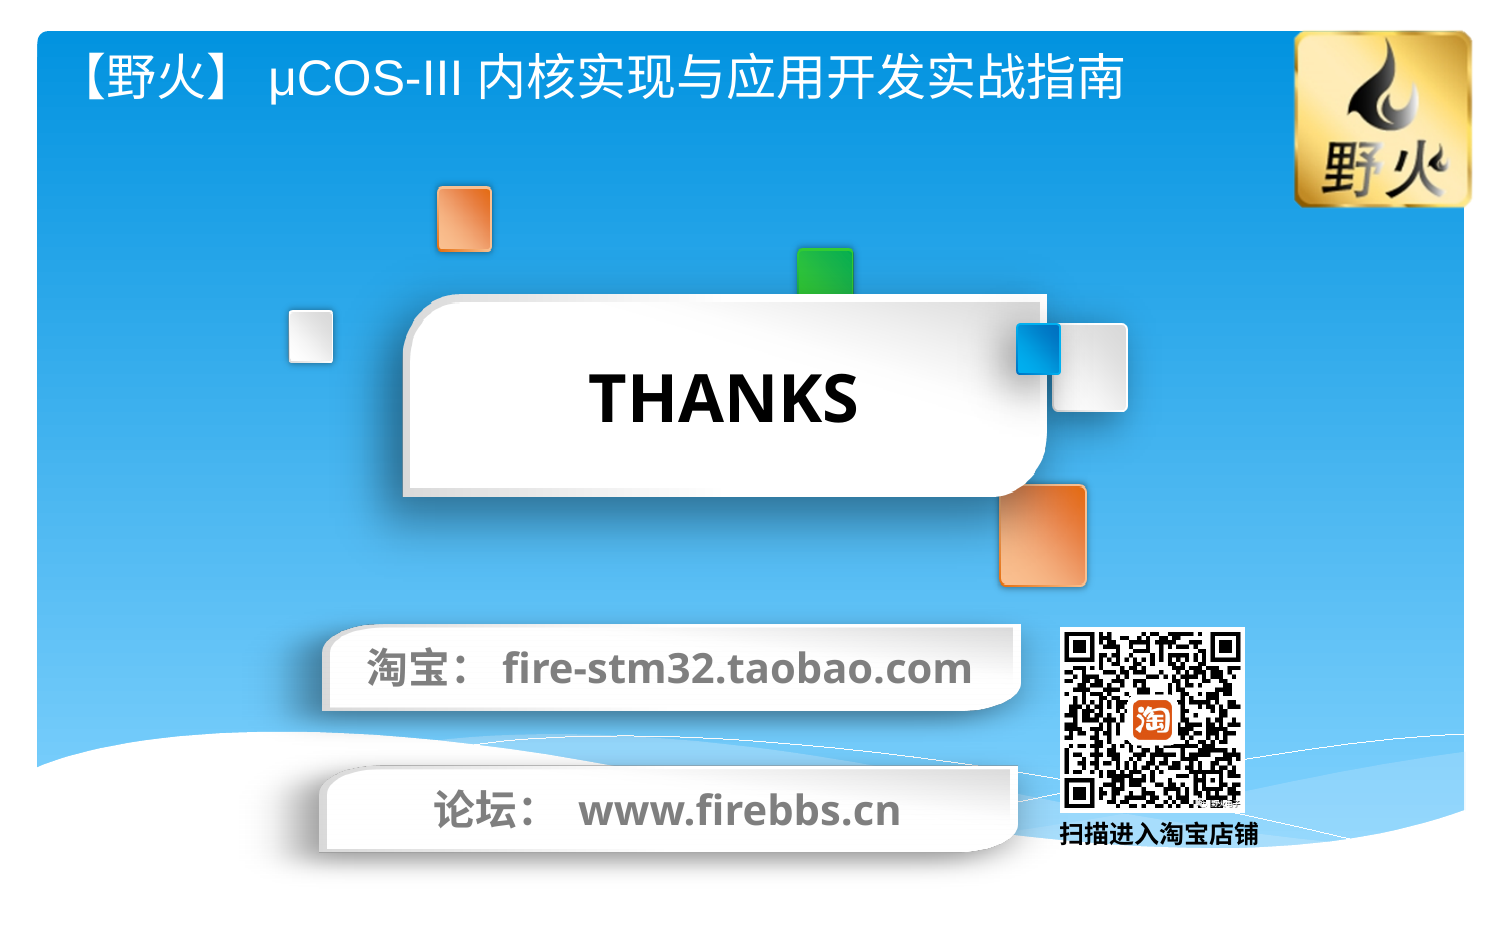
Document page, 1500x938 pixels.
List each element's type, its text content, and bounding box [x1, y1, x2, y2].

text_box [224, 598, 1276, 895]
text_box 【野火】μCOS-III内核实现与应用开发实战指南 [41, 31, 1267, 113]
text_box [277, 173, 1173, 601]
picture [1272, 4, 1498, 230]
